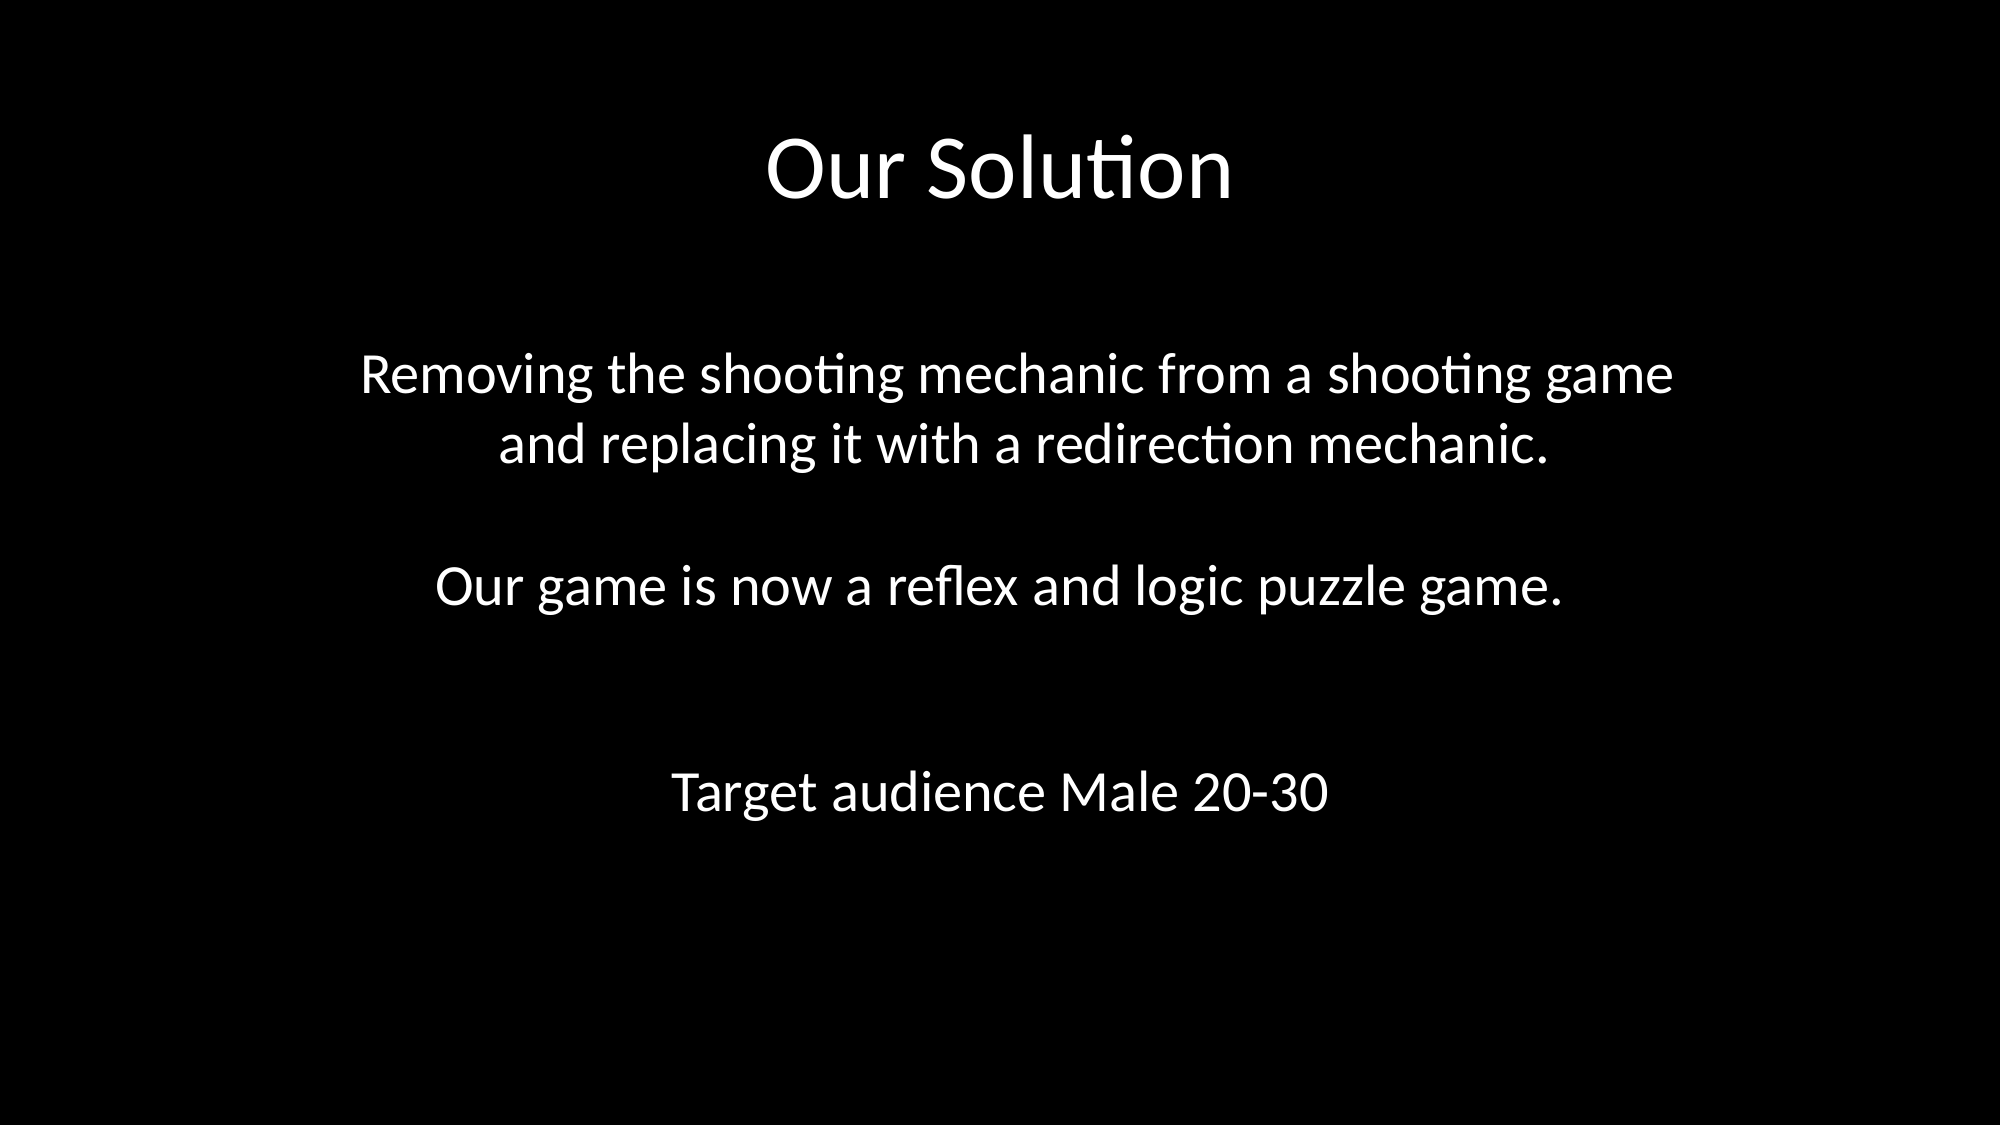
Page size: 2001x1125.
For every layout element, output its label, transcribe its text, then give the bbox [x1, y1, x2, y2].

text_box Target audience Male 20-30 [500, 745, 1500, 832]
title Our Solution [137, 59, 1863, 278]
text_box Removing the shooting mechanic from a shooting game and replacing it with a redirection mechanic. [243, 327, 1793, 485]
list Our game is now a reflex and logic puzzle game. [137, 548, 1863, 746]
